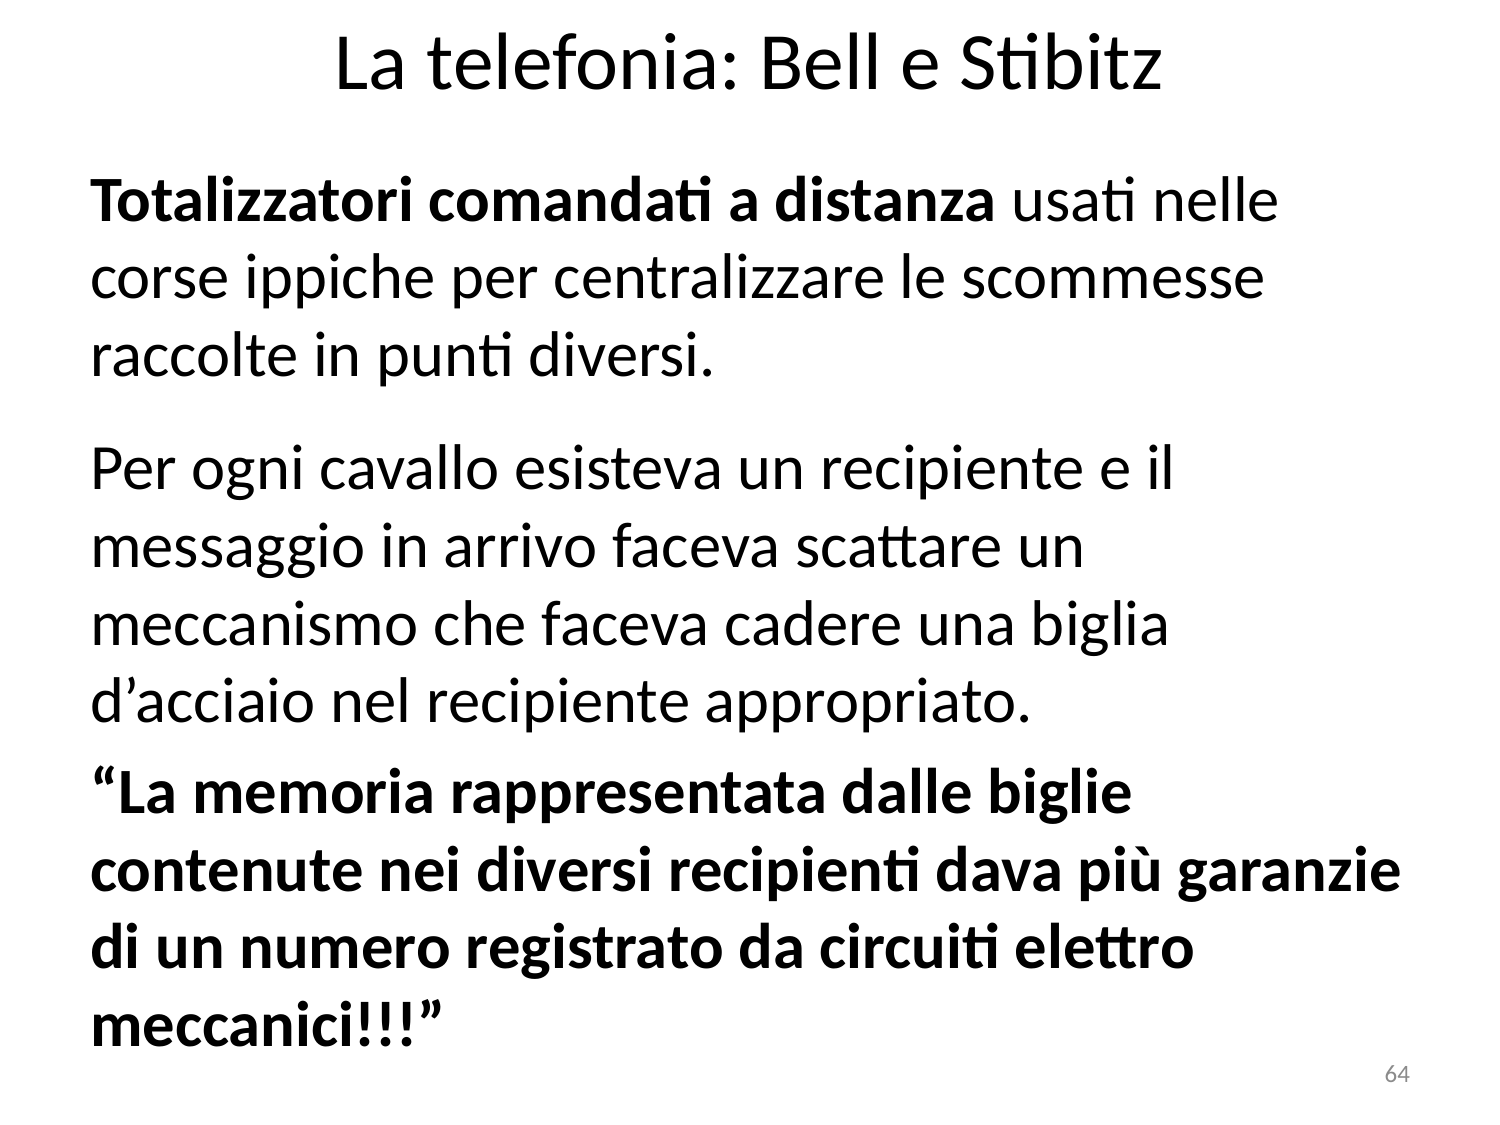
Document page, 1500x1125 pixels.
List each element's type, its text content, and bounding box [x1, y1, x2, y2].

list Totalizzatori comandati a distanza usati nelle corse ippiche per centralizzare le scommesse raccolte in punti diversi. Per ogni cavallo esisteva un recipiente e il messaggio in arrivo faceva scattare un meccanismo che faceva cadere una biglia d’acciaio nel recipiente appropriato. “La memoria rappresentata dalle biglie contenute nei diversi recipienti dava più garanzie di un numero registrato da circuiti elettro meccanici!!!” [75, 149, 1425, 1071]
title La telefonia: Bell e Stibitz [75, 0, 1425, 114]
slide_number 64 [1074, 1042, 1425, 1103]
